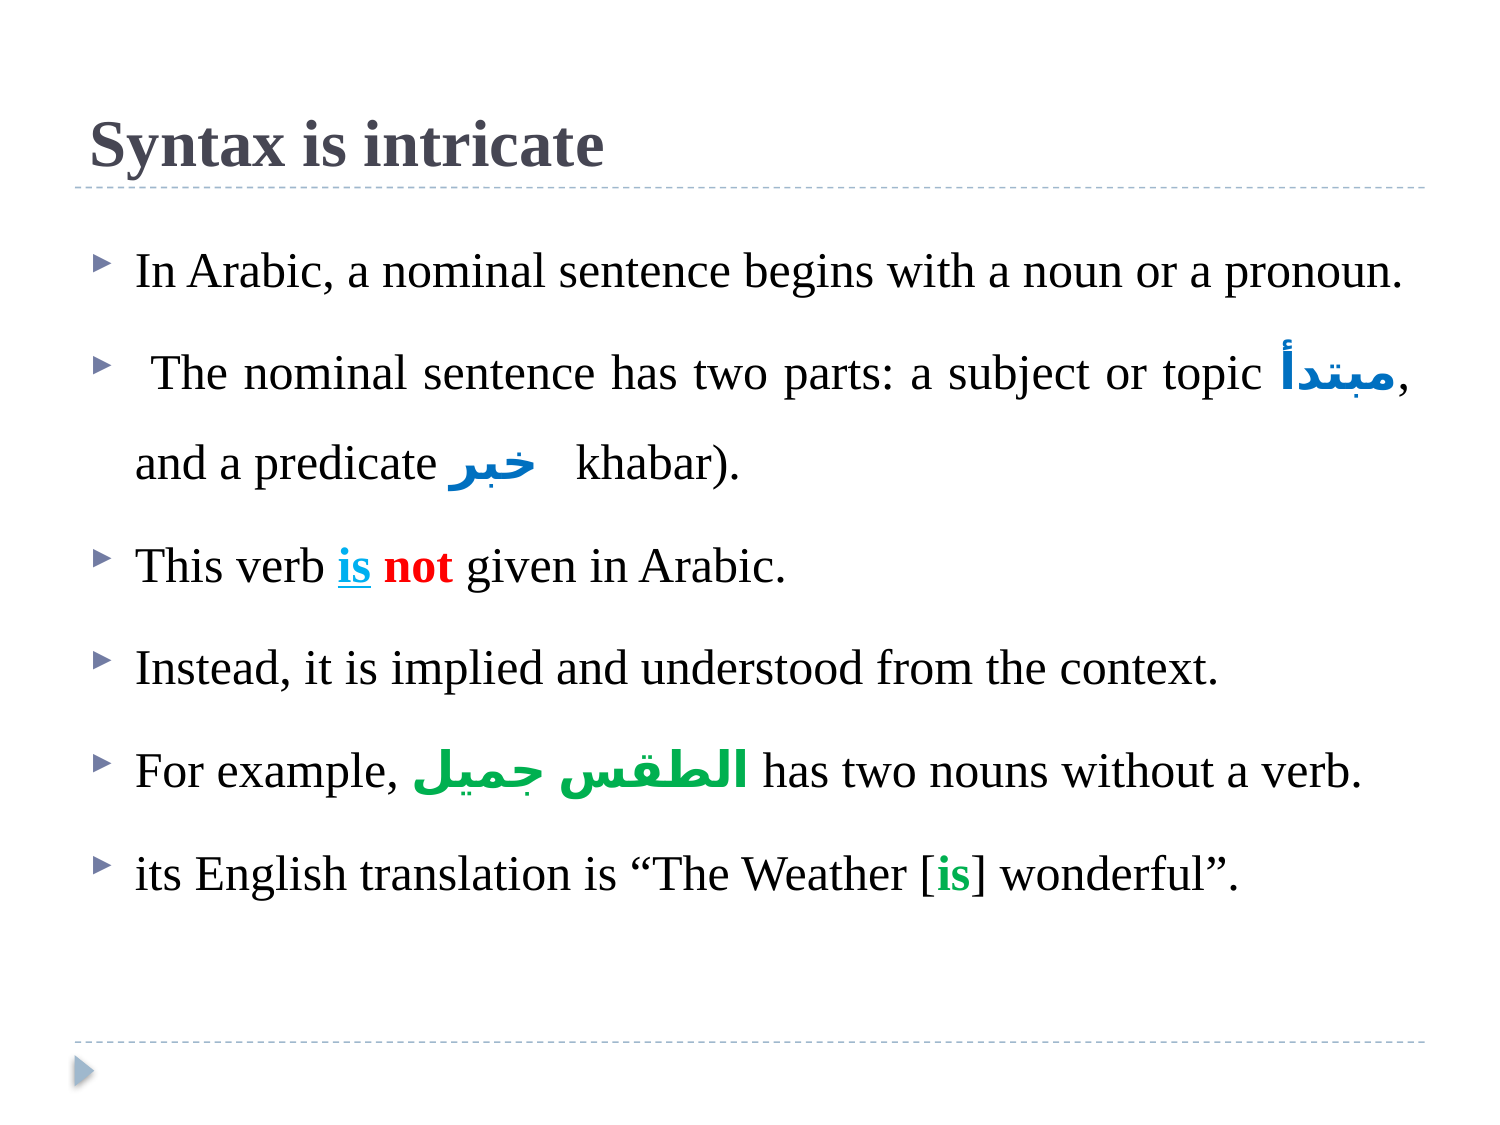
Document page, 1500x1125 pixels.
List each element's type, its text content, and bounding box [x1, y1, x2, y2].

title Syntax is intricate [75, 24, 1425, 188]
list In Arabic, a nominal sentence begins with a noun or a pronoun. The nominal sentence has two parts: a subject or topic مبتدأ, and a predicate خبر khabar). This verb is not given in Arabic. Instead, it is implied and understood from the context. For example, الطقس جميل has two nouns without a verb. its English translation is “The Weather [is] wonderful”. [75, 200, 1425, 1010]
